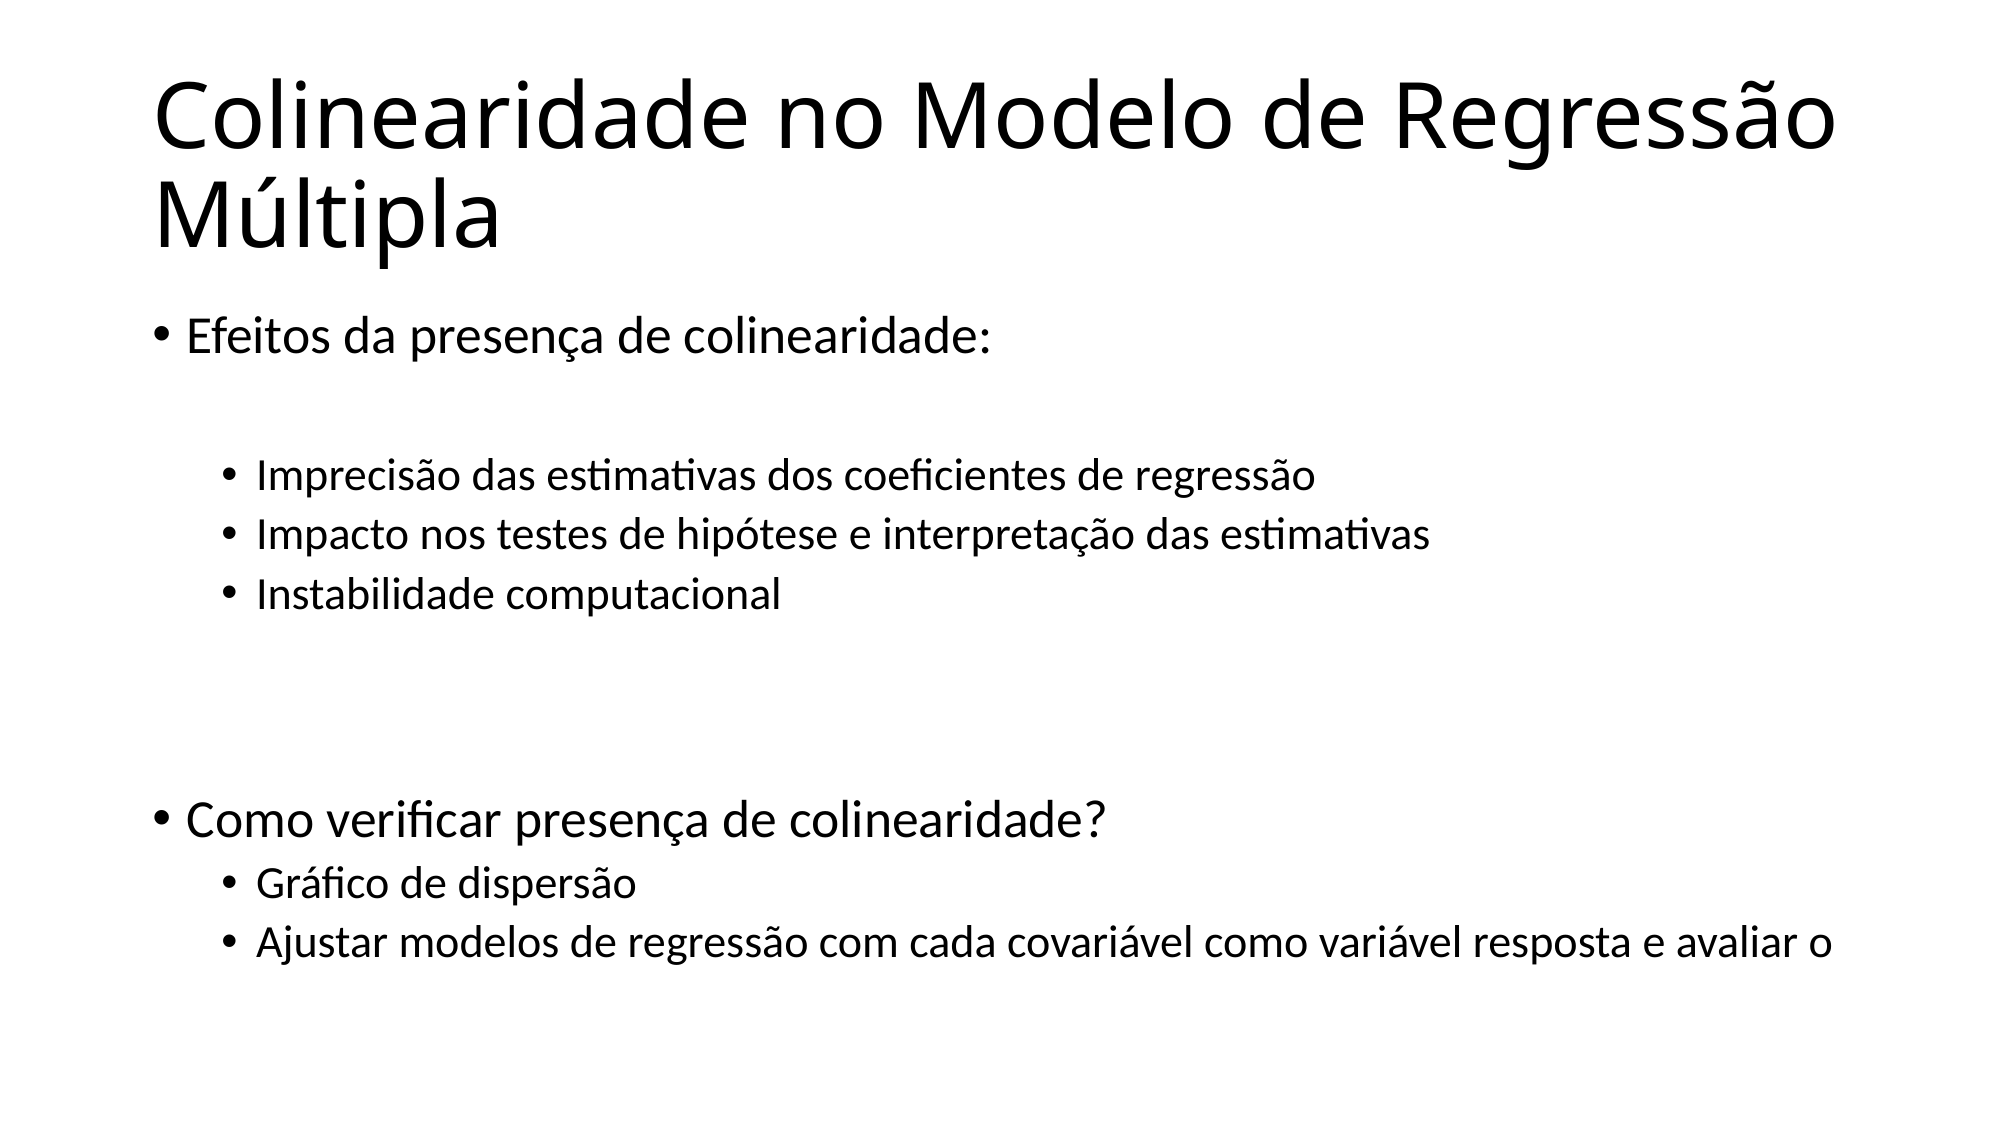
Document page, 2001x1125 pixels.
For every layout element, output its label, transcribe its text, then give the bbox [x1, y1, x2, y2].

title Colinearidade no Modelo de Regressão Múltipla [137, 59, 1863, 278]
